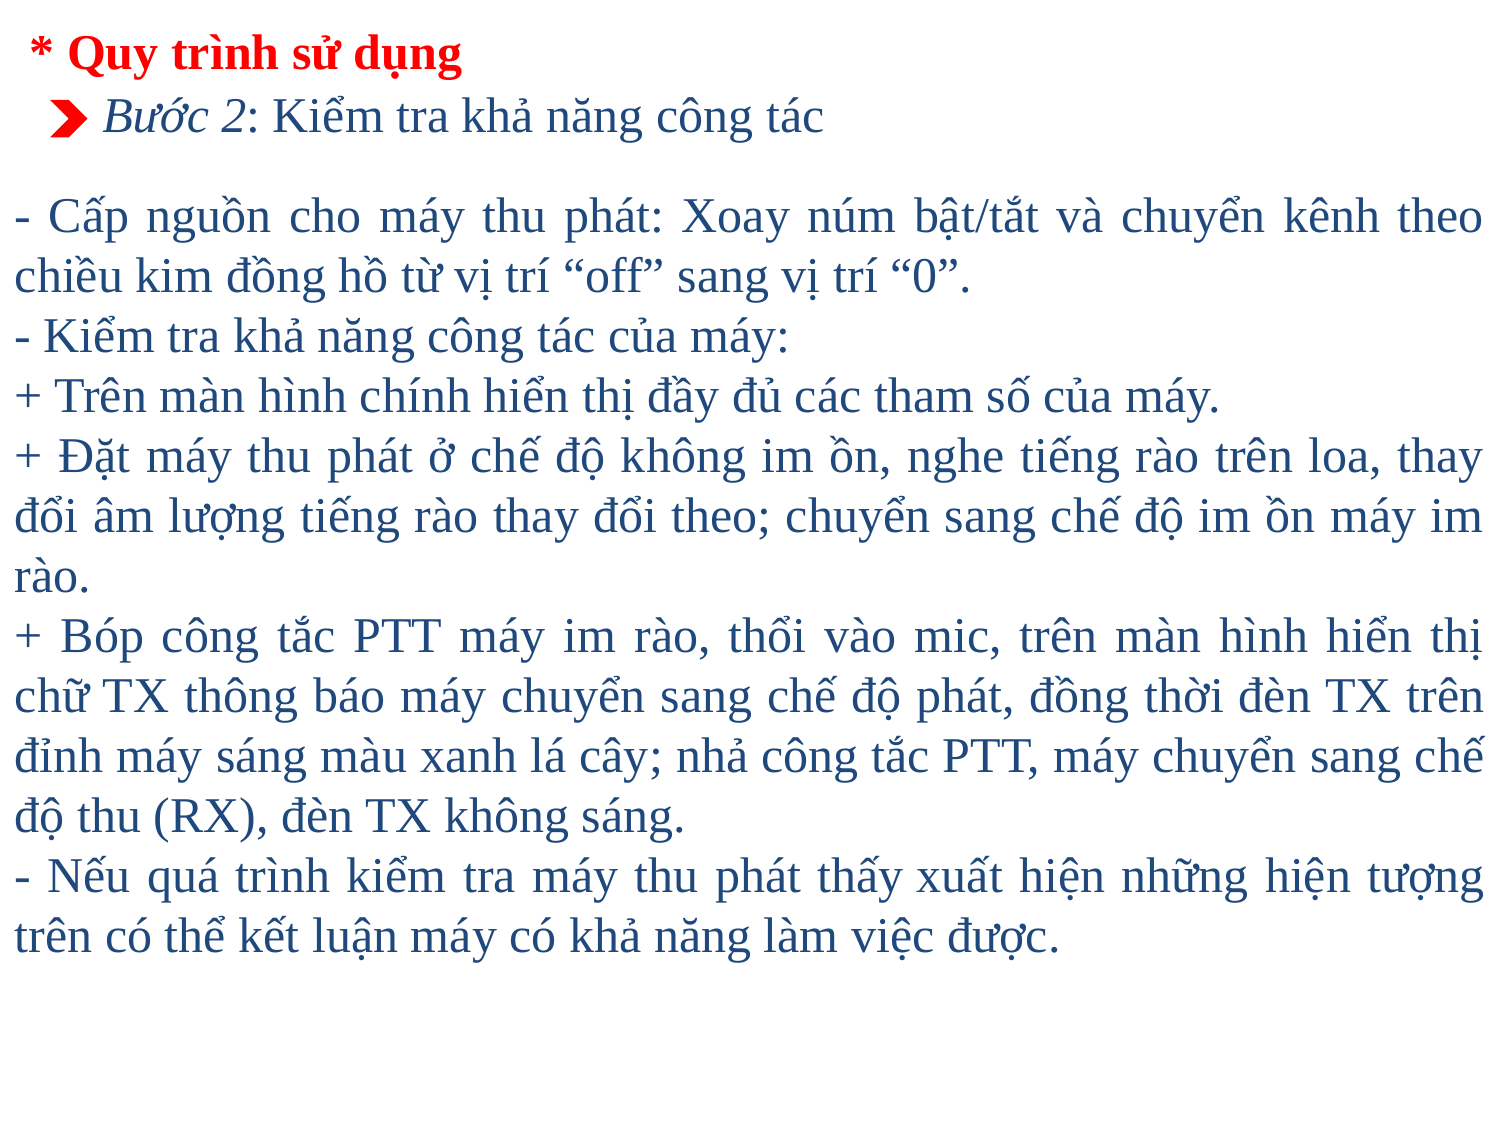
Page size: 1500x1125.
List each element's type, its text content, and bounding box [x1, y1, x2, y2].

text_box * Quy trình sử dụng [14, 12, 478, 88]
text_box [48, 97, 87, 140]
text_box Bước 2: Kiểm tra khả năng công tác [87, 74, 1213, 150]
text_box - Cấp nguồn cho máy thu phát: Xoay núm bật/tắt và chuyển kênh theo chiều kim đồng hồ từ vị trí “off” sang vị trí “0”. - Kiểm tra khả năng công tác của máy: + Trên màn hình chính hiển thị đầy đủ các tham số của máy. + Đặt máy thu phát ở chế độ không im ồn, nghe tiếng rào trên loa, thay đổi âm lượng tiếng rào thay đổi theo; chuyển sang chế độ im ồn máy im rào. + Bóp công tắc PTT máy im rào, thổi vào mic, trên màn hình hiển thị chữ TX thông báo máy chuyển sang chế độ phát, đồng thời đèn TX trên đỉnh máy sáng màu xanh lá cây; nhả công tắc PTT, máy chuyển sang chế độ thu (RX), đèn TX không sáng. - Nếu quá trình kiểm tra máy thu phát thấy xuất hiện những hiện tượng trên có thể kết luận máy có khả năng làm việc được. [0, 174, 1500, 1015]
